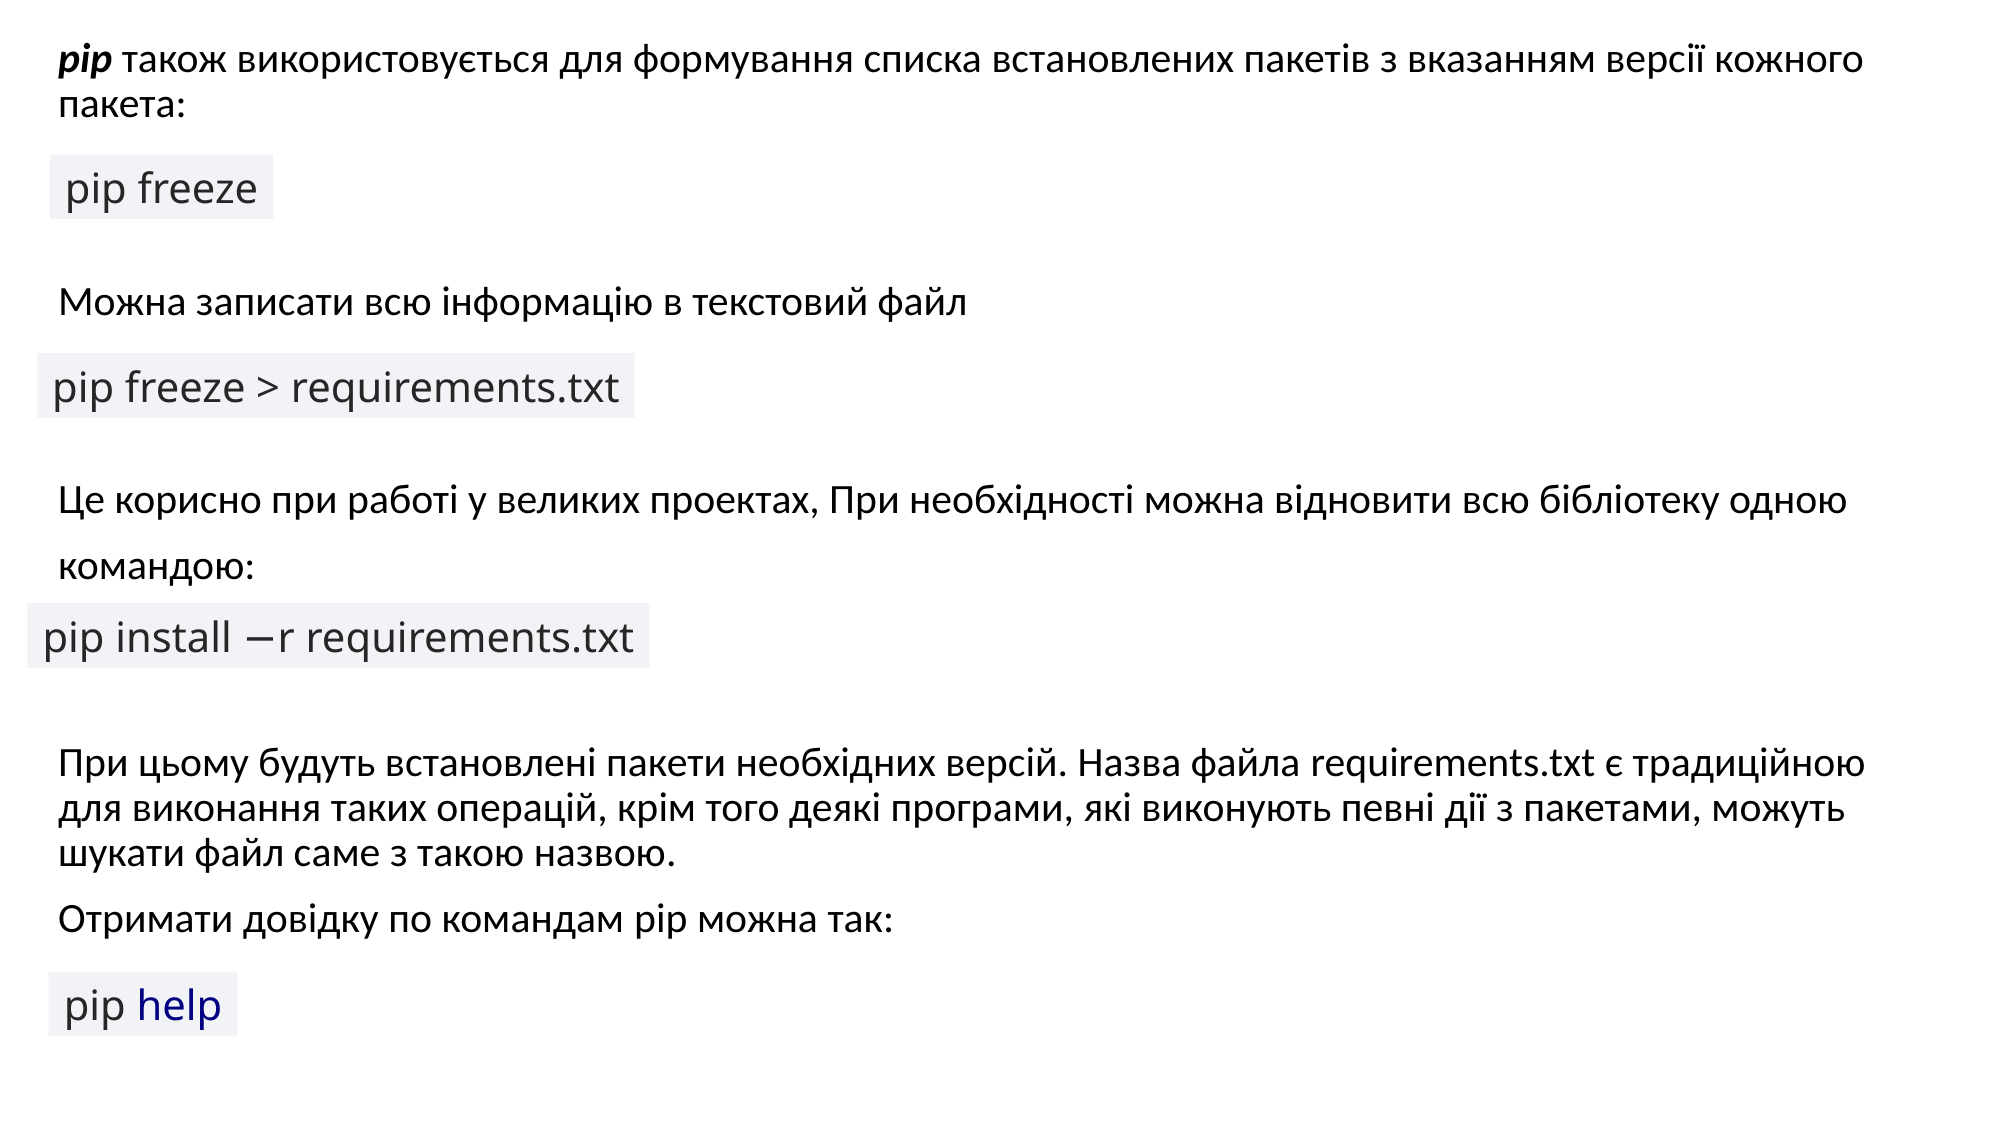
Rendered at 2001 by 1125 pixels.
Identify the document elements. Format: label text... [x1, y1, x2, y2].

text_box pip help [48, 971, 238, 1037]
text_box pip freeze [49, 154, 274, 220]
text_box pip install −r requirements.txt [27, 603, 650, 668]
list pip також використовується для формування списка встановлених пакетів з вказанням версії кожного пакета: Можна записати всю інформацію в текстовий файл Це корисно при работі у великих проектах, При необхідності можна відновити всю бібліотеку одною командою: При цьому будуть встановлені пакети необхідних версій. Назва файла requirements.txt є традиційною для виконання таких операцій, крім того деякі програми, які виконують певні дії з пакетами, можуть шукати файл саме з такою назвою. Отримати довідку по командам pip можна так: [43, 29, 1950, 1082]
text_box pip freeze > requirements.txt [37, 353, 635, 419]
